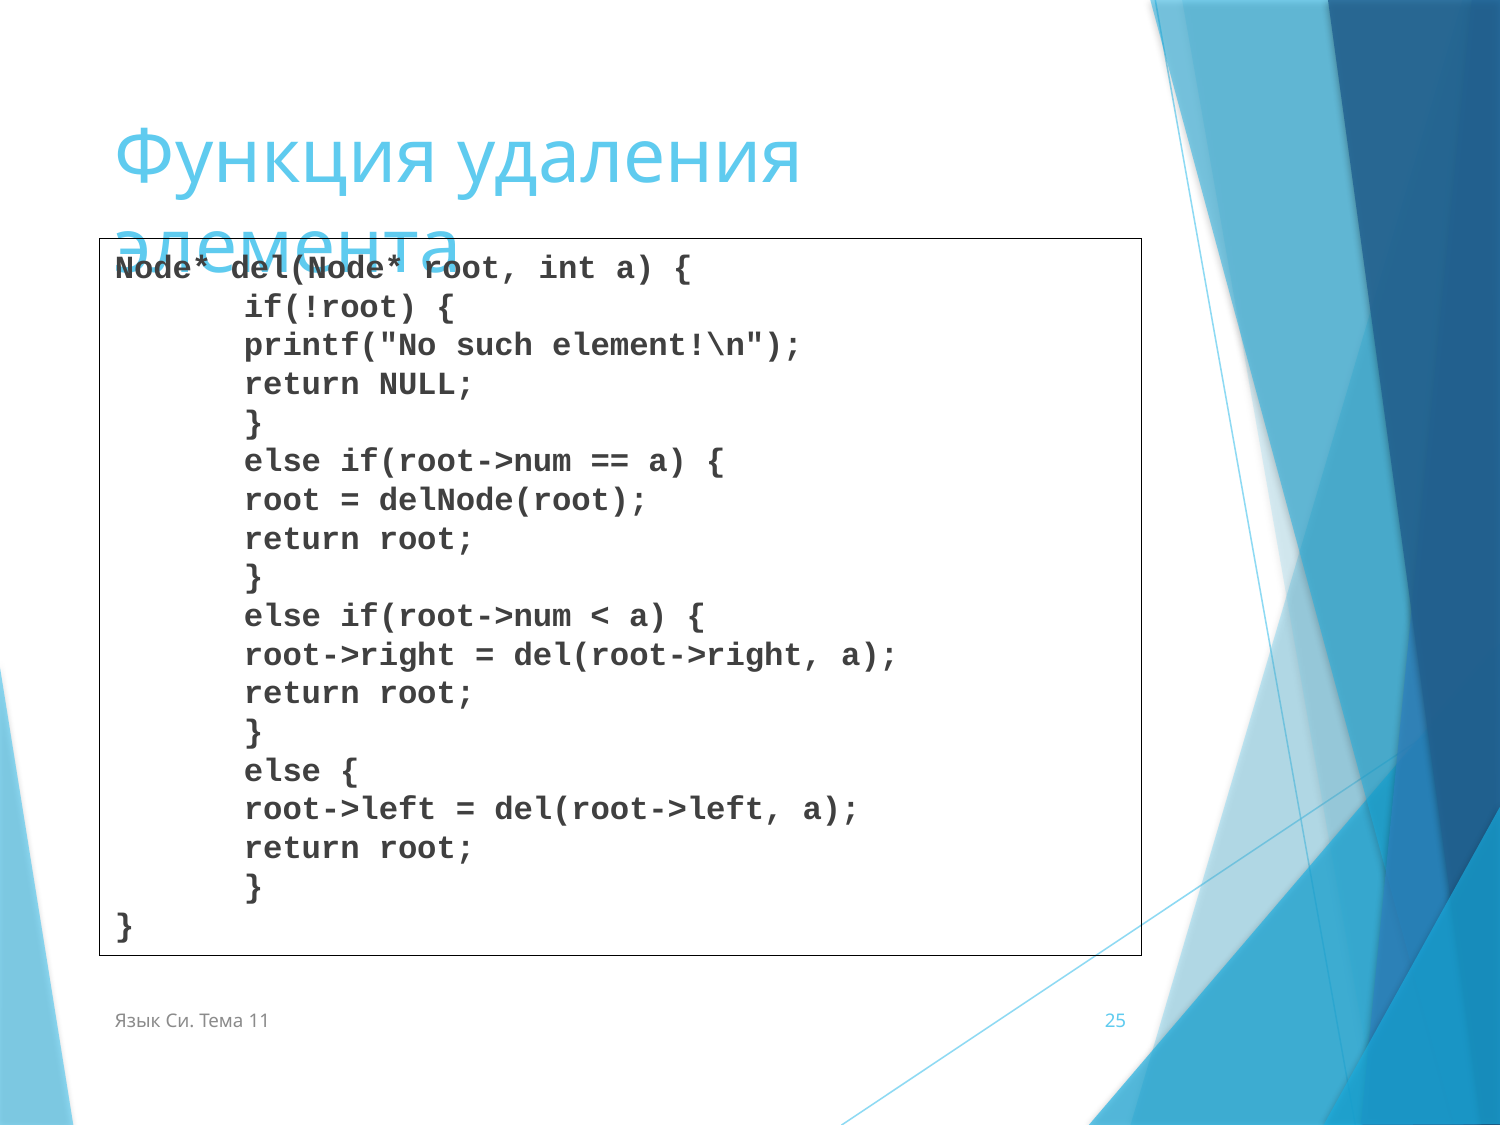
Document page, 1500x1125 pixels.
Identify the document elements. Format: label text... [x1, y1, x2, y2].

title Функция удаления элемента [99, 99, 1142, 238]
slide_number 25 [1057, 991, 1142, 1051]
list Node* del(Node* root, int a) { if(!root) { printf("No such element!\n"); return NULL; } else if(root->num == a) { root = delNode(root); return root; } else if(root->num < a) { root->right = del(root->right, a); return root; } else { root->left = del(root->left, a); return root; } } [99, 238, 1142, 956]
footer Язык Си. Тема 11 [99, 991, 859, 1051]
